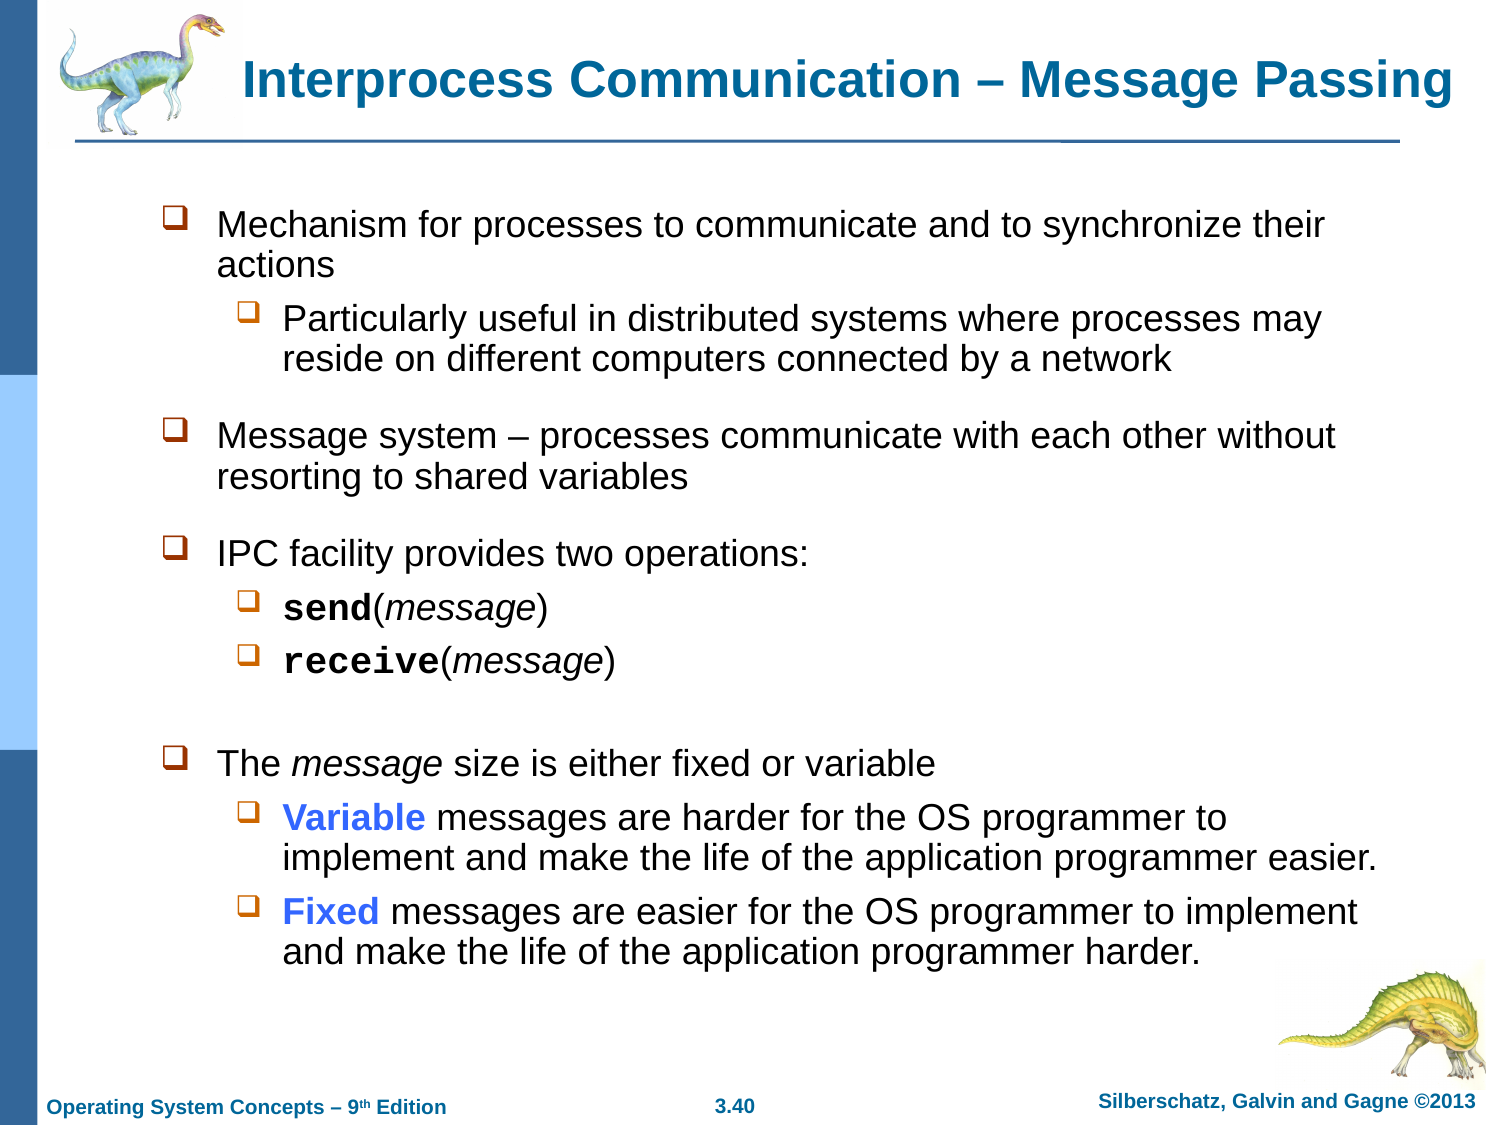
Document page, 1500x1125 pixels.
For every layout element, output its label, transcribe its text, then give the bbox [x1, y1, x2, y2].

picture [1275, 959, 1486, 1090]
list Mechanism for processes to communicate and to synchronize their actions Particularly useful in distributed systems where processes may reside on different computers connected by a network Message system – processes communicate with each other without resorting to shared variables IPC facility provides two operations: send(message) receive(message) The message size is either fixed or variable Variable messages are harder for the OS programmer to implement and make the life of the application programmer easier. Fixed messages are easier for the OS programmer to implement and make the life of the application programmer harder. [145, 197, 1400, 941]
picture [46, 0, 243, 149]
title Interprocess Communication – Message Passing [173, 20, 1500, 116]
